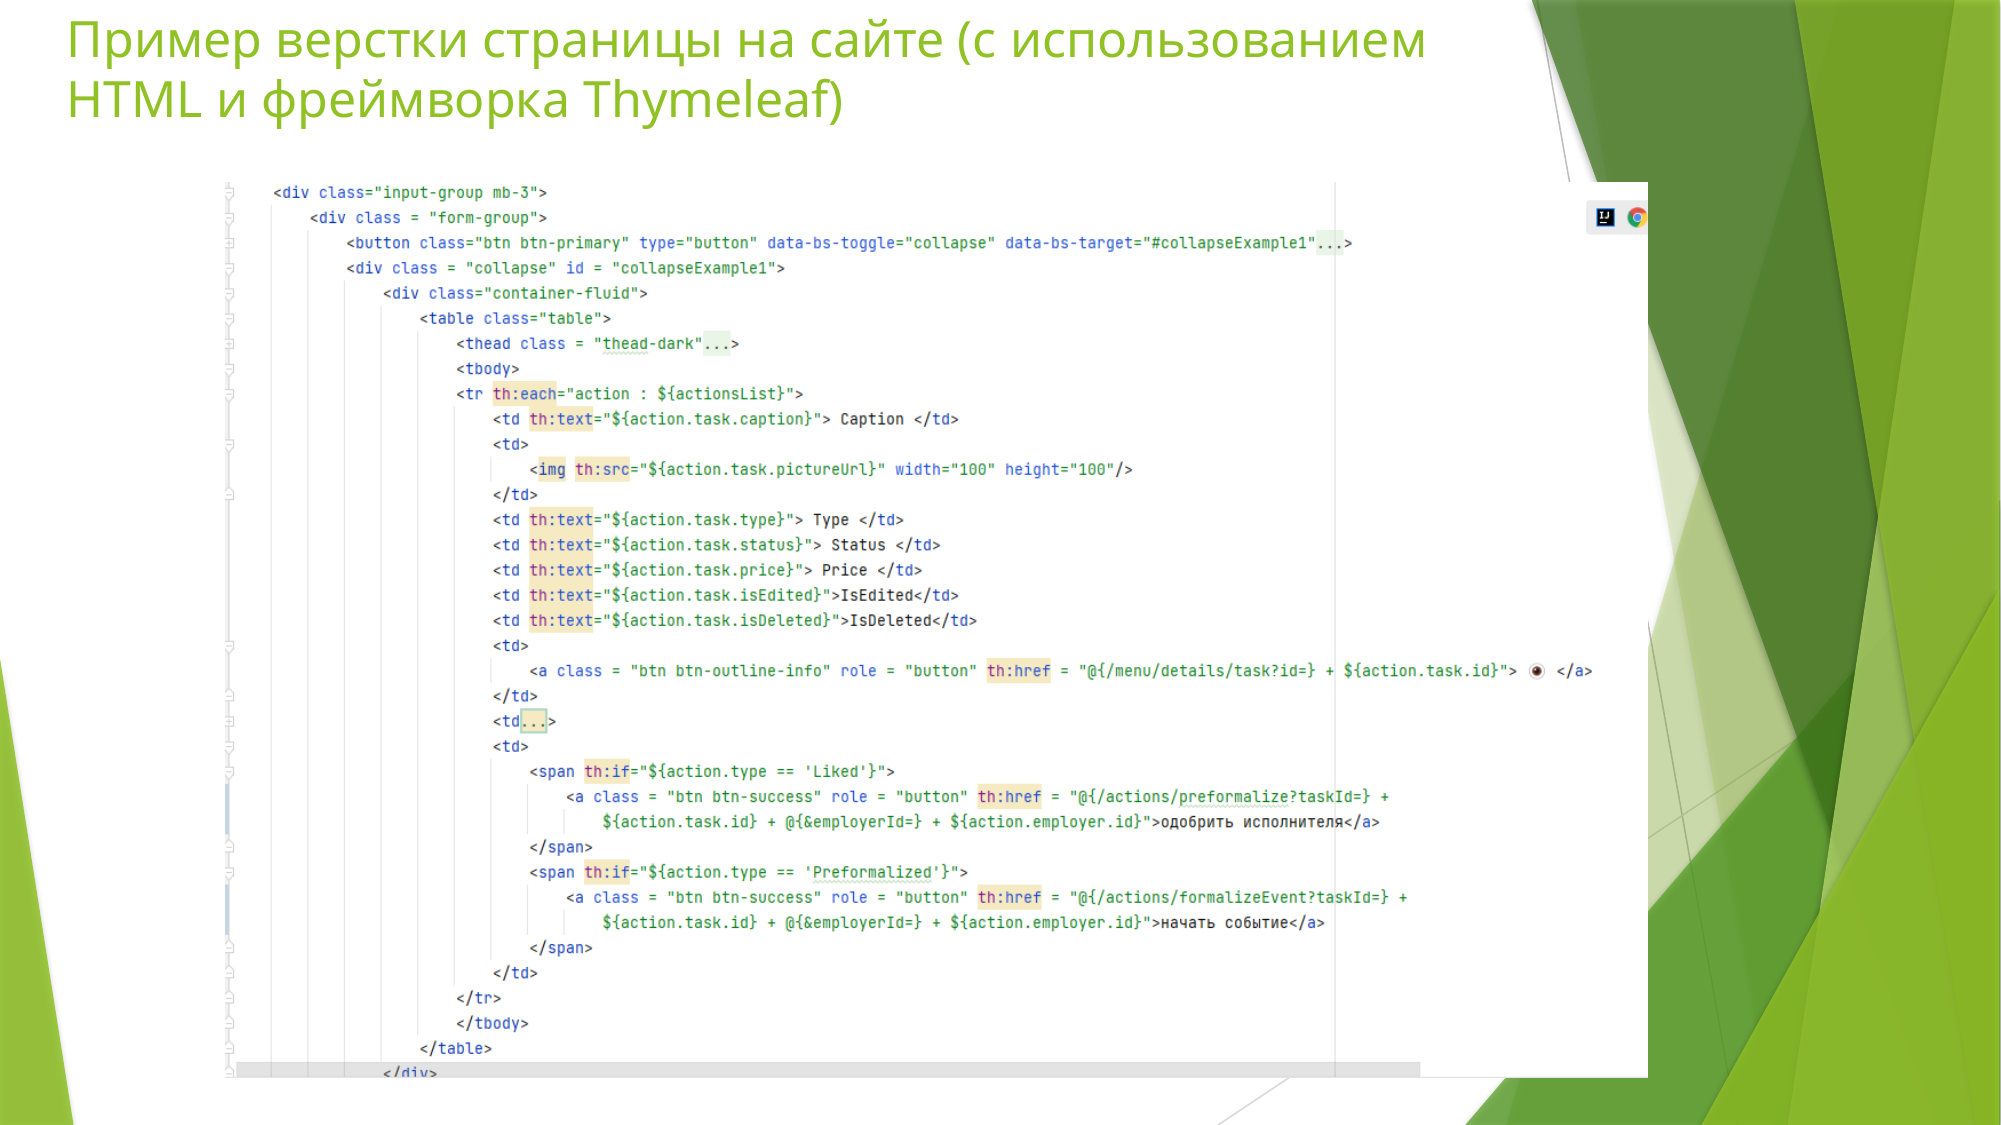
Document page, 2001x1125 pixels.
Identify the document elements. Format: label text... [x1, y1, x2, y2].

title Пример верстки страницы на сайте (с использованием HTML и фреймворка Thymeleaf) [51, 0, 1519, 217]
picture [224, 181, 1648, 1079]
